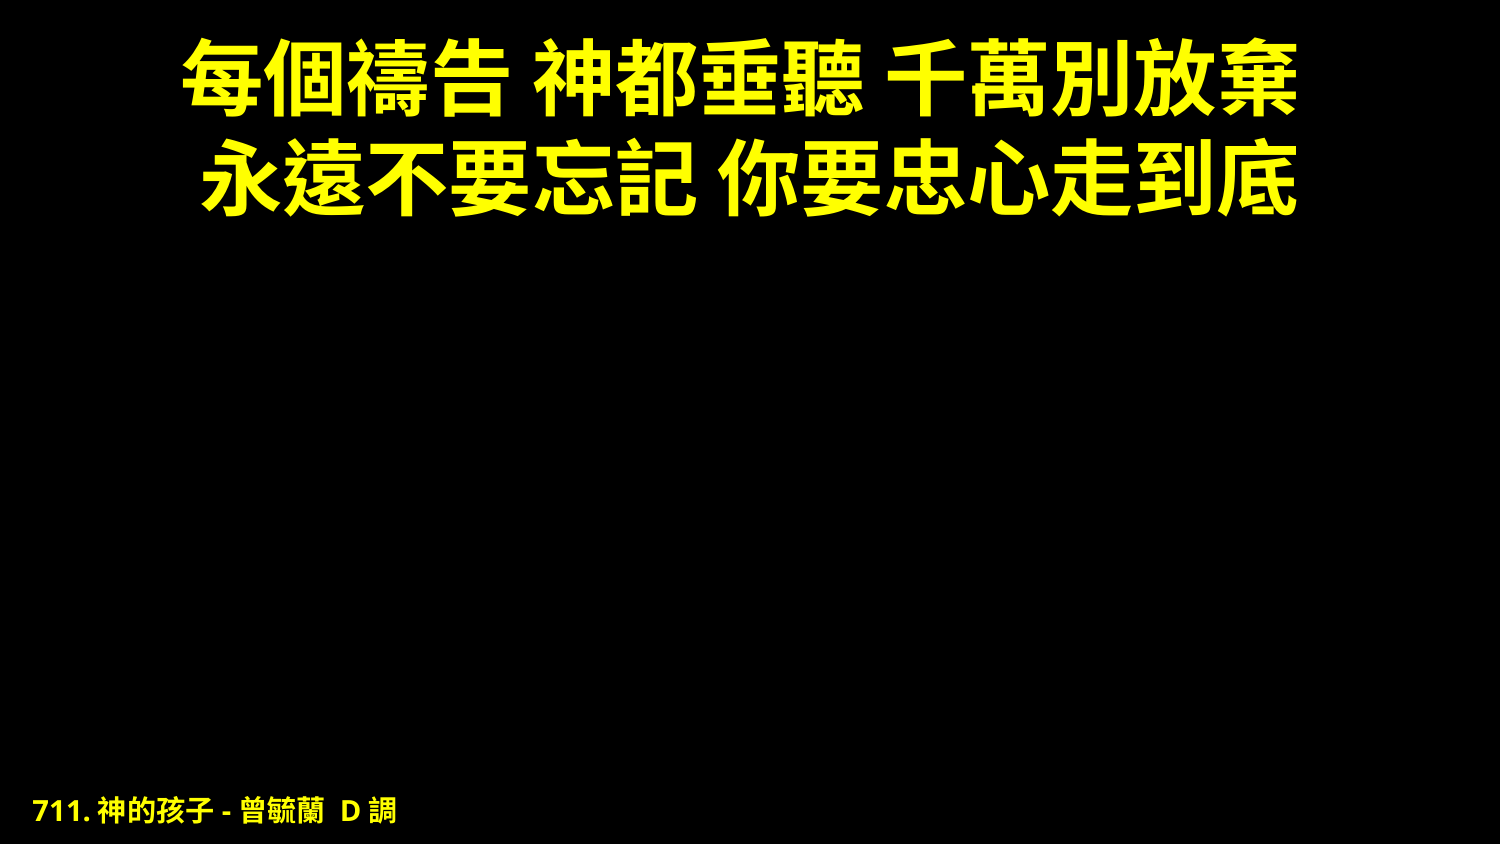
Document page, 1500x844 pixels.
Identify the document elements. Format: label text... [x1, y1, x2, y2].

title 每個禱告 神都垂聽 千萬別放棄 永遠不要忘記 你要忠心走到底 [0, 55, 1500, 197]
text_box 711.神的孩子-曾毓蘭 D調 [17, 784, 632, 835]
